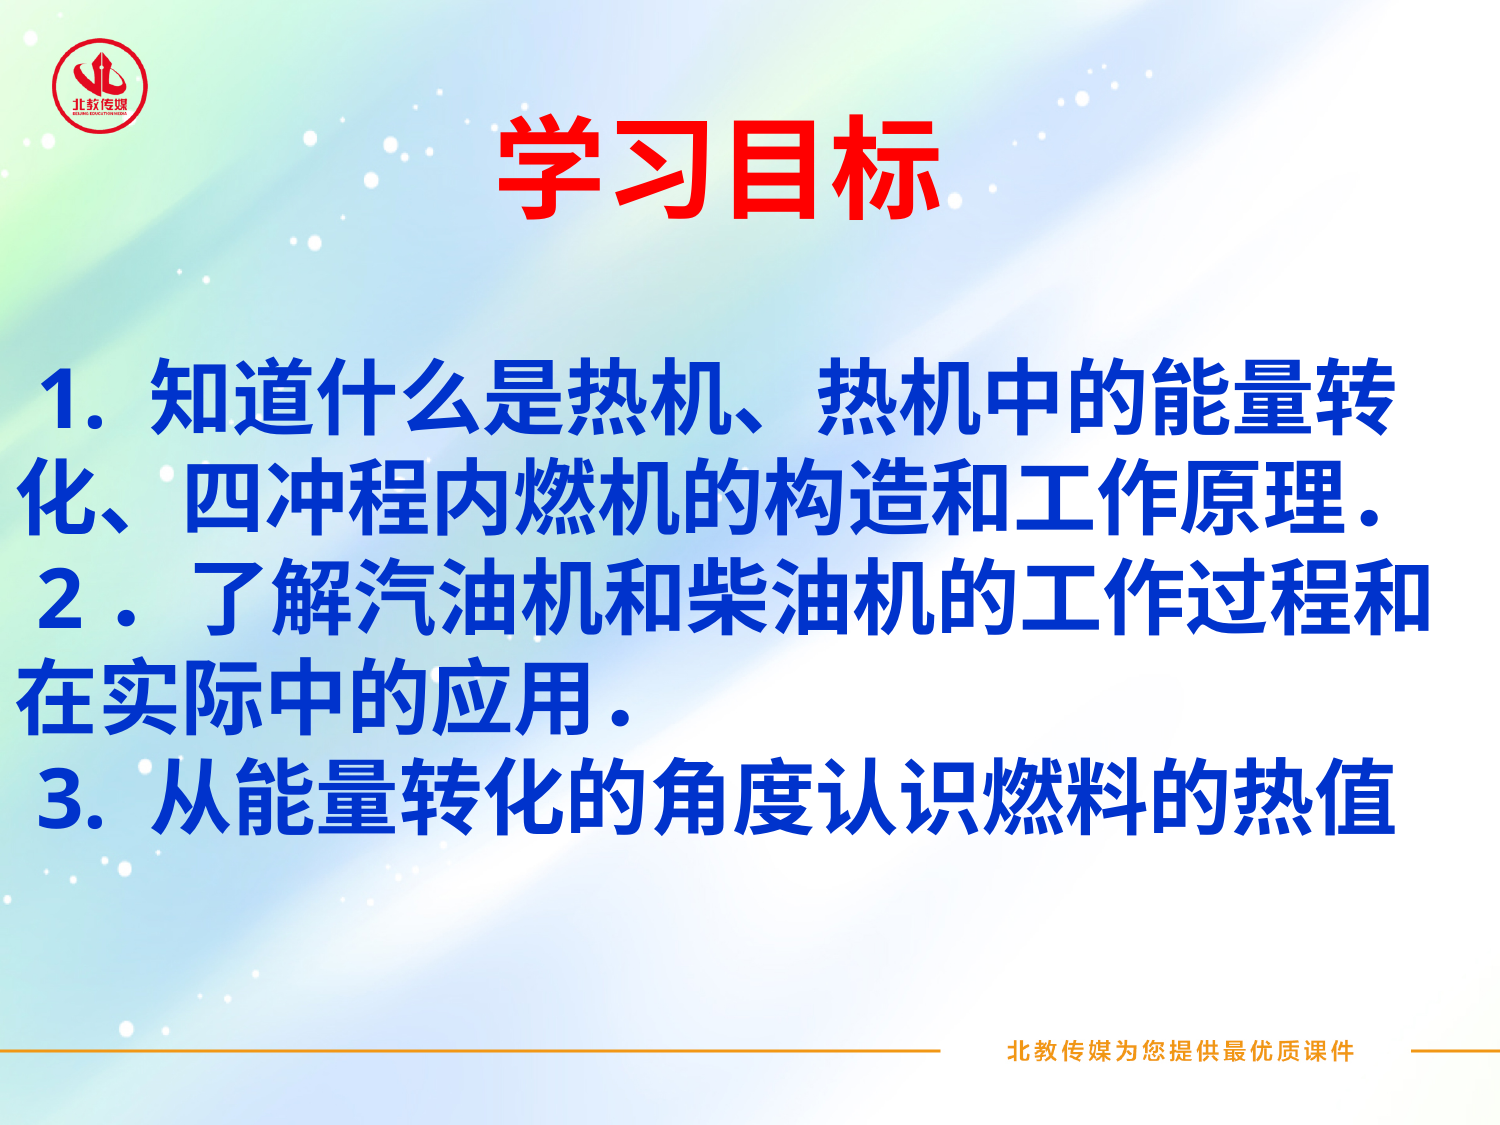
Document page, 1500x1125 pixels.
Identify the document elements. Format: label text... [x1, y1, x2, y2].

picture [0, 0, 1500, 338]
picture [0, 853, 1500, 1125]
text_box 1. 知道什么是热机、热机中的能量转化、四冲程内燃机的构造和工作原理． 2．了解汽油机和柴油机的工作过程和在实际中的应用． 3. 从能量转化的角度认识燃料的热值 [0, 338, 1500, 853]
text_box 学习目标 [478, 90, 1022, 240]
